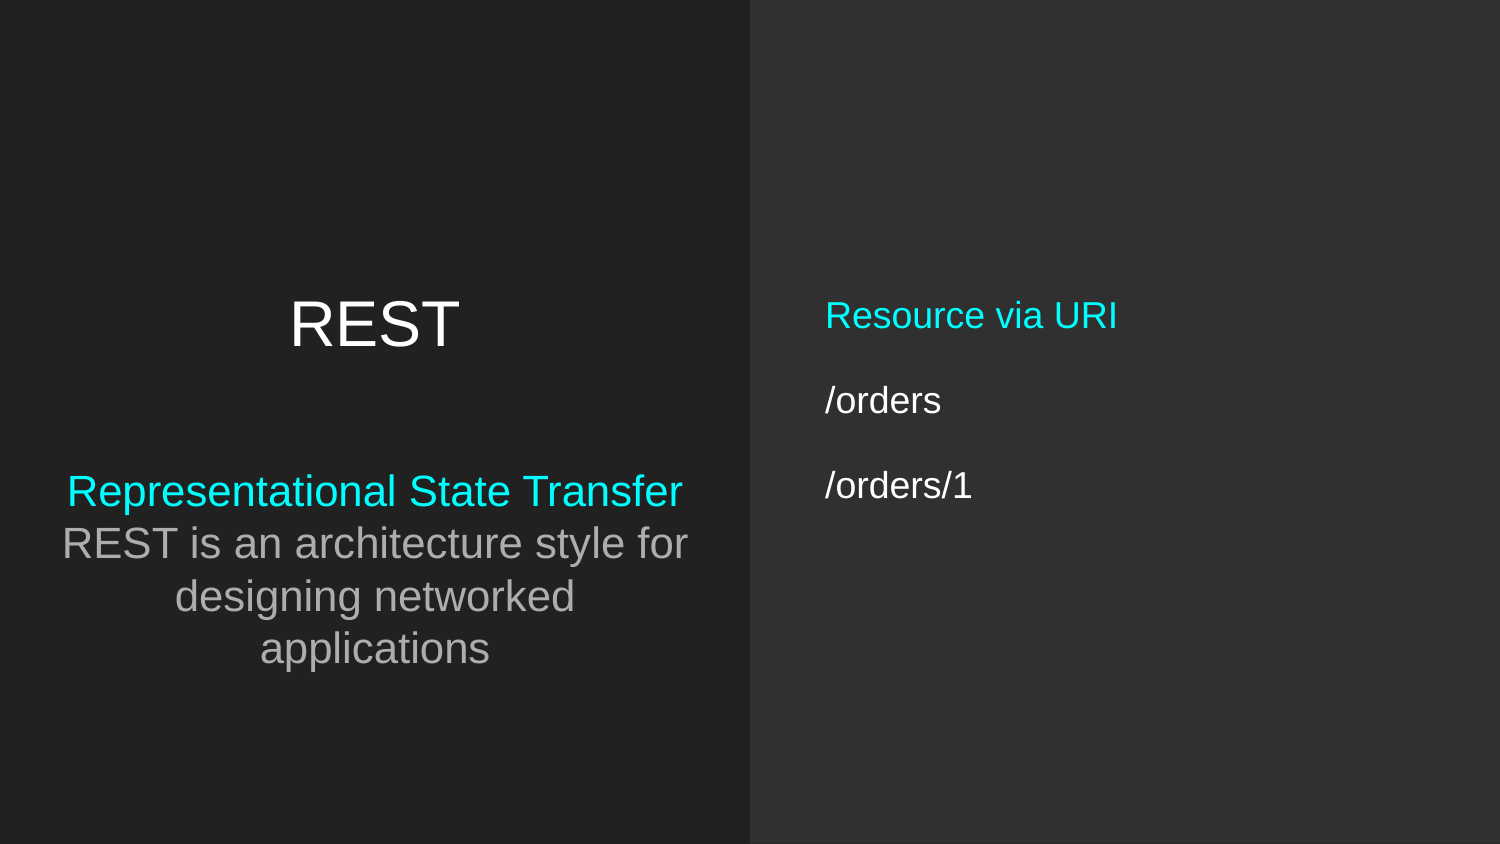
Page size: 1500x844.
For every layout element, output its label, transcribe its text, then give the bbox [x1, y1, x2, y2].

subtitle Representational State Transfer REST is an architecture style for designing networked applications [43, 447, 708, 650]
list Resource via URI /orders /orders/1 [810, 72, 1440, 725]
title REST [43, 202, 708, 375]
